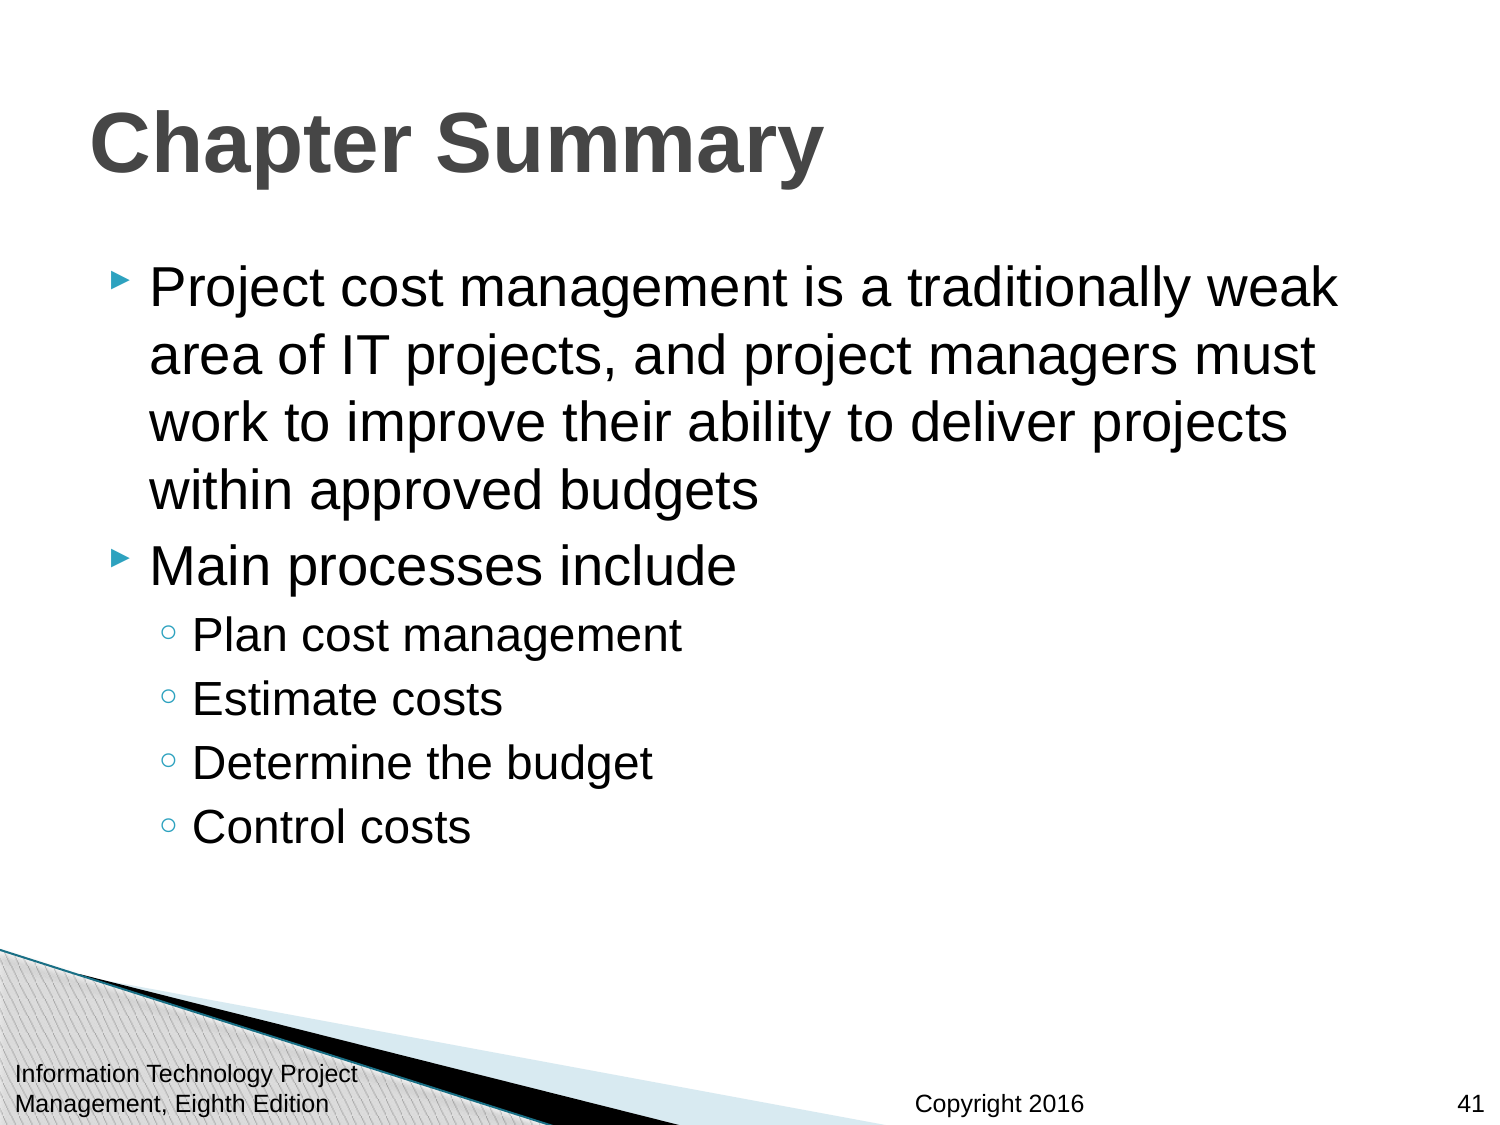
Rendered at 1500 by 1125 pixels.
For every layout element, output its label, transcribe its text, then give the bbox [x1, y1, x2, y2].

slide_number 41 [1408, 1065, 1500, 1125]
list Project cost management is a traditionally weak area of IT projects, and project managers must work to improve their ability to deliver projects within approved budgets Main processes include Plan cost management Estimate costs Determine the budget Control costs [74, 242, 1426, 986]
footer Information Technology Project Management, Eighth Edition [0, 1065, 425, 1125]
title Chapter Summary [75, 45, 1425, 233]
